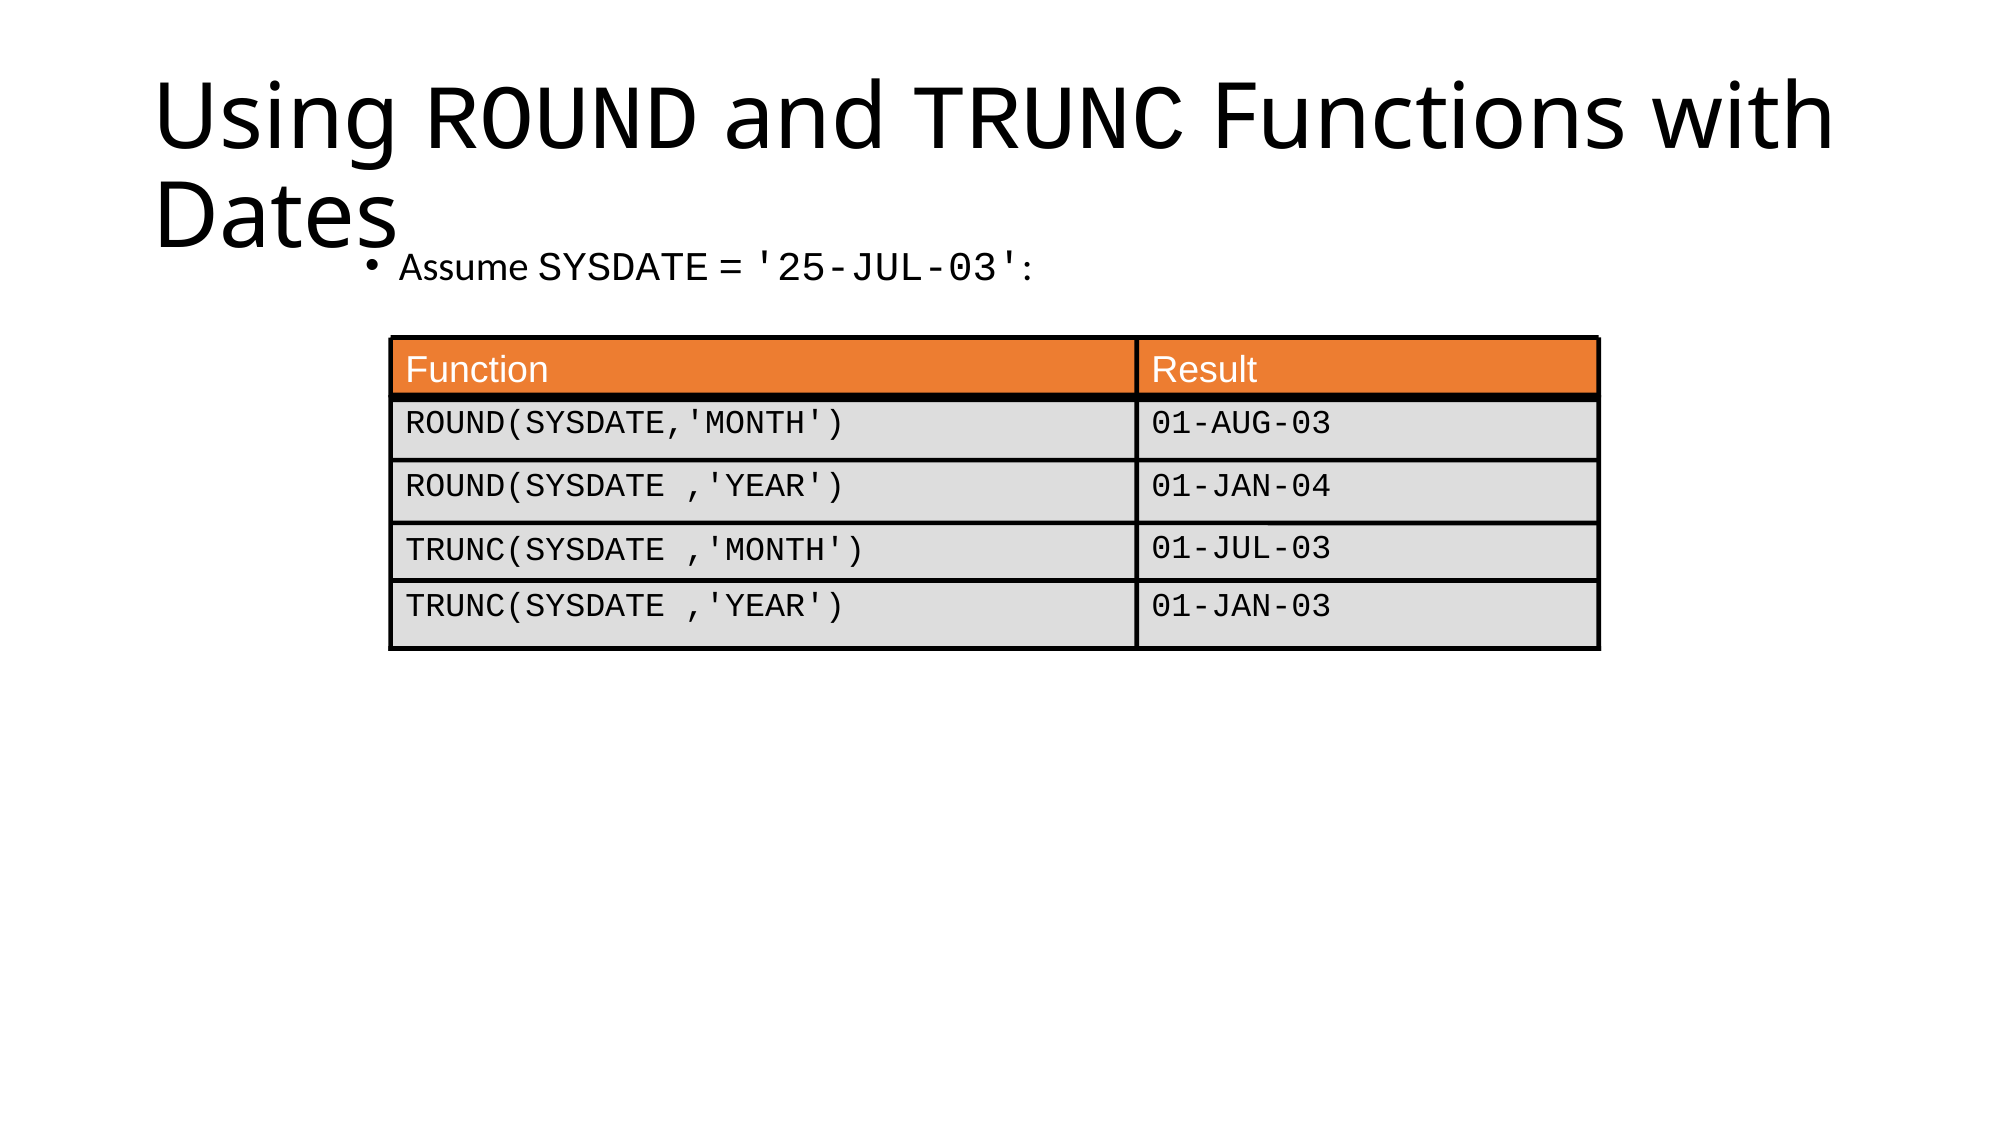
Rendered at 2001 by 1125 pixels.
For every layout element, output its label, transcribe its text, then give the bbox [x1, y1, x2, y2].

text_box TRUNC(SYSDATE ,'YEAR') [391, 581, 1136, 648]
text_box 01-AUG-03 [1137, 398, 1598, 460]
text_box Function [391, 338, 1136, 397]
text_box ROUND(SYSDATE,'MONTH') [391, 398, 1136, 460]
text_box 01-JAN-03 [1137, 581, 1598, 648]
text_box TRUNC(SYSDATE ,'MONTH') [391, 523, 1136, 580]
list Assume SYSDATE = '25-JUL-03': [350, 237, 1649, 297]
text_box Result [1137, 338, 1598, 397]
text_box 01-JUL-03 [1137, 523, 1598, 580]
text_box 01-JAN-04 [1137, 461, 1598, 522]
title Using ROUND and TRUNC Functions with Dates [137, 59, 1863, 278]
text_box ROUND(SYSDATE ,'YEAR') [391, 461, 1136, 522]
